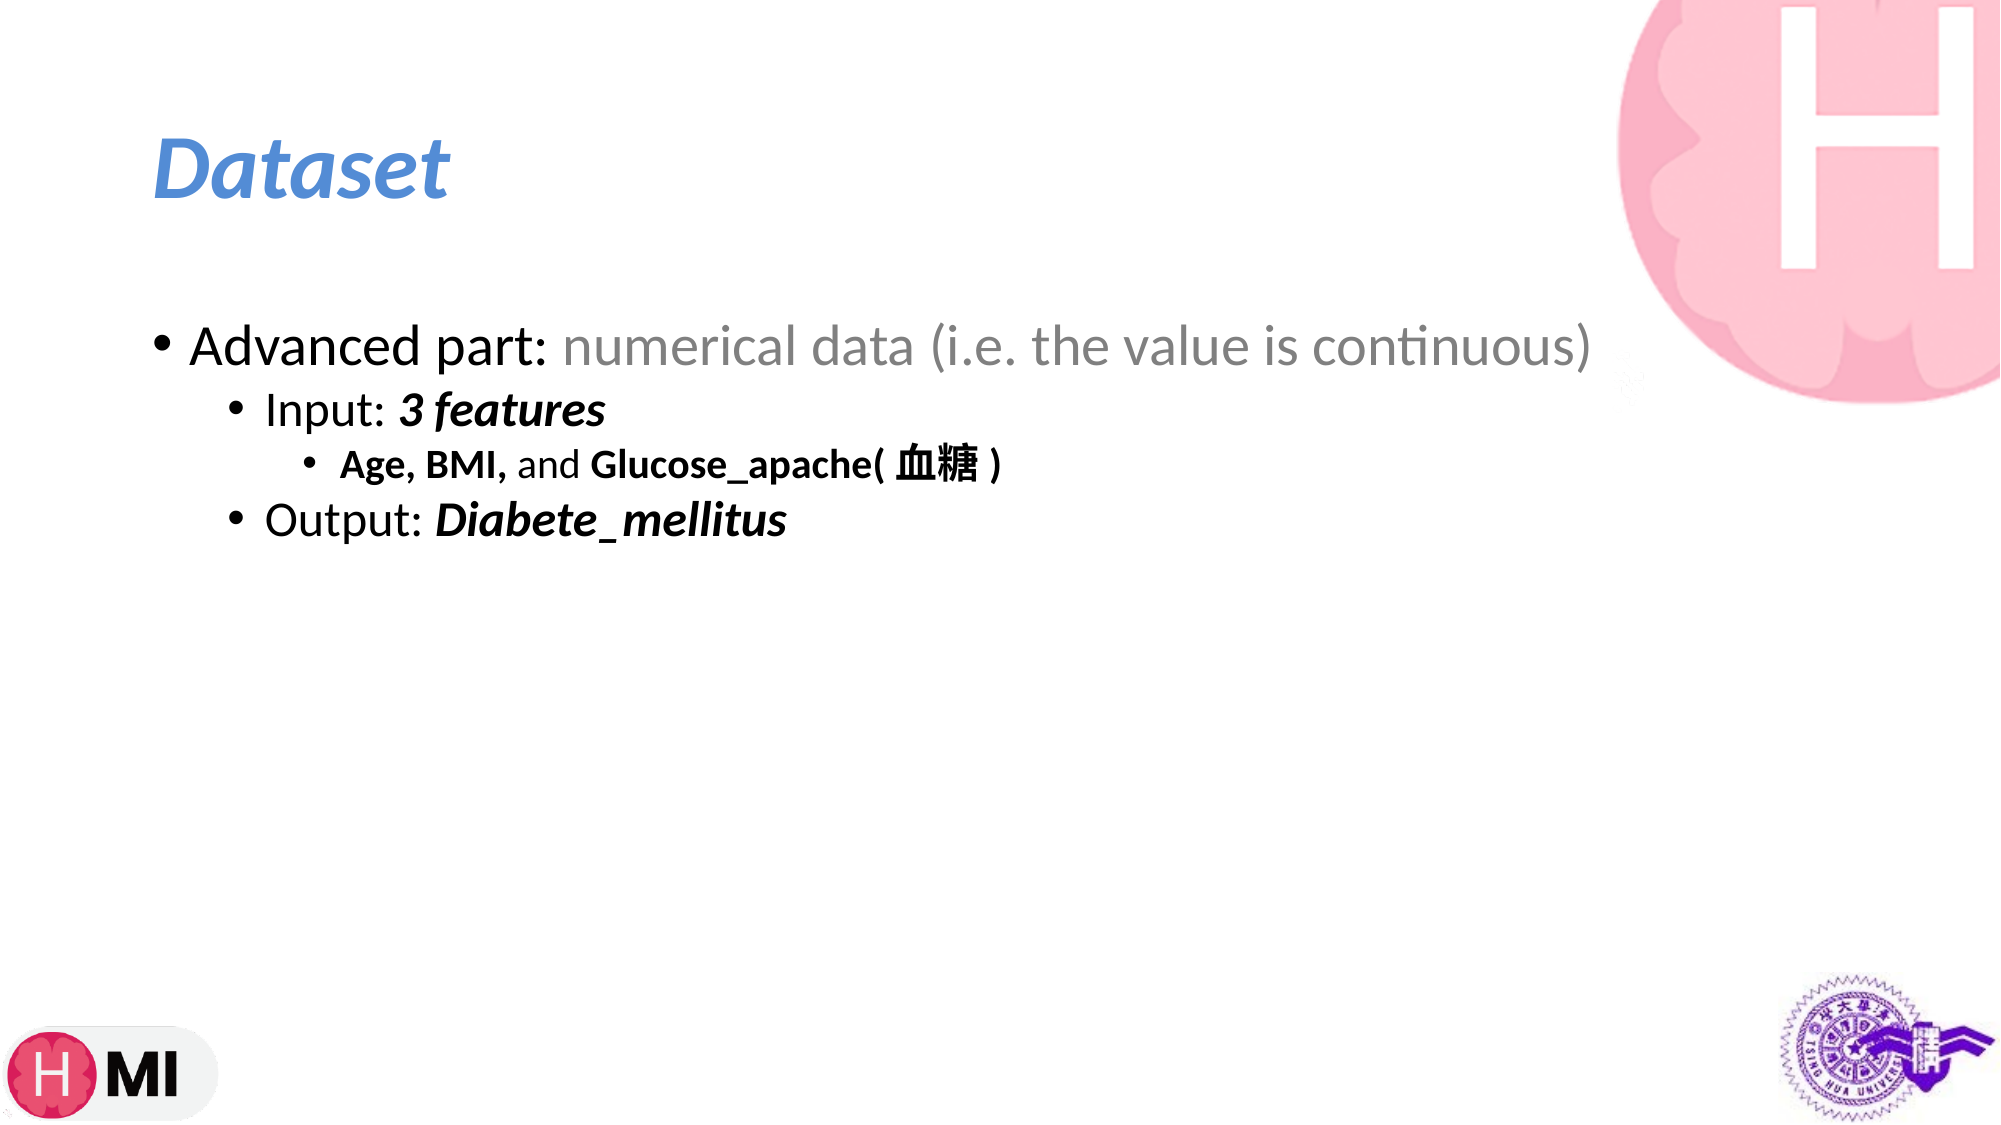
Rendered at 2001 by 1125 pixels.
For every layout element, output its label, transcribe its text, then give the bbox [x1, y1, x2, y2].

picture [1612, 0, 2000, 415]
text_box Advanced part: numerical data (i.e. the value is continuous) Input: 3 features Age, BMI, and Glucose_apache(血糖) Output: Diabete_mellitus [137, 299, 1781, 1094]
title Dataset [137, 59, 1863, 278]
picture [0, 1022, 222, 1125]
picture [1778, 972, 2000, 1124]
